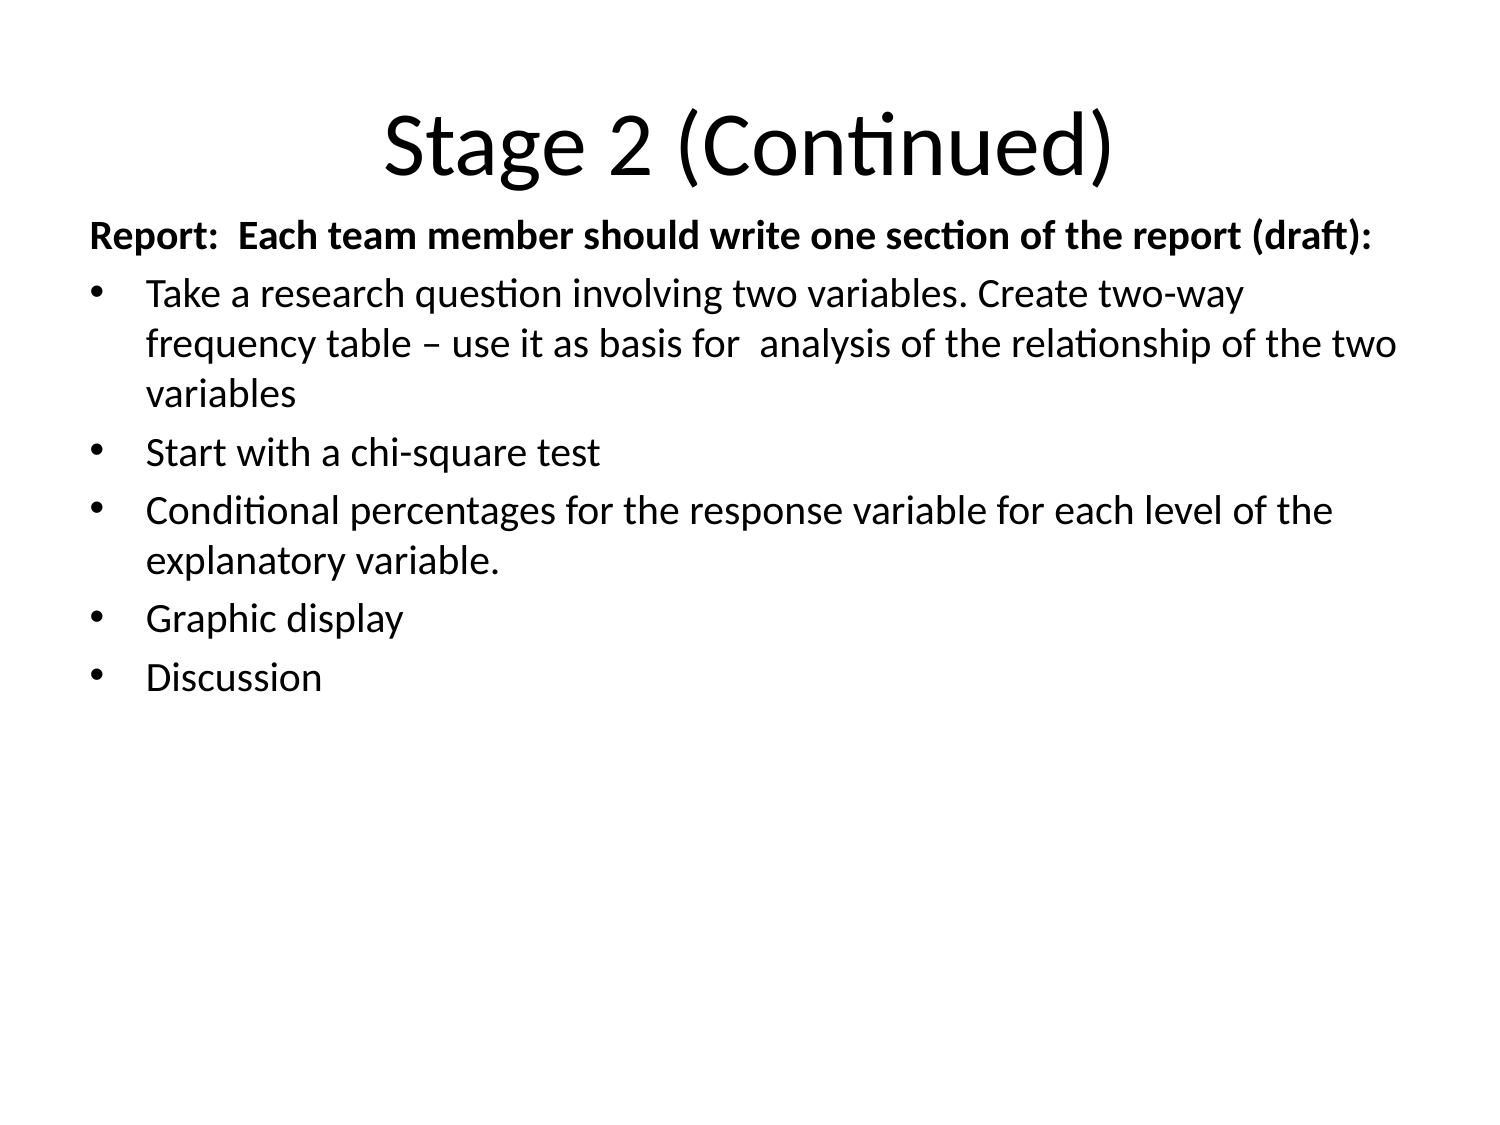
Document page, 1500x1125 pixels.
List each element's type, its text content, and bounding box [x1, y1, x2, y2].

list Report: Each team member should write one section of the report (draft): Take a research question involving two variables. Create two-way frequency table – use it as basis for analysis of the relationship of the two variables Start with a chi-square test Conditional percentages for the response variable for each level of the explanatory variable. Graphic display Discussion [74, 200, 1425, 943]
title Stage 2 (Continued) [75, 45, 1425, 200]
